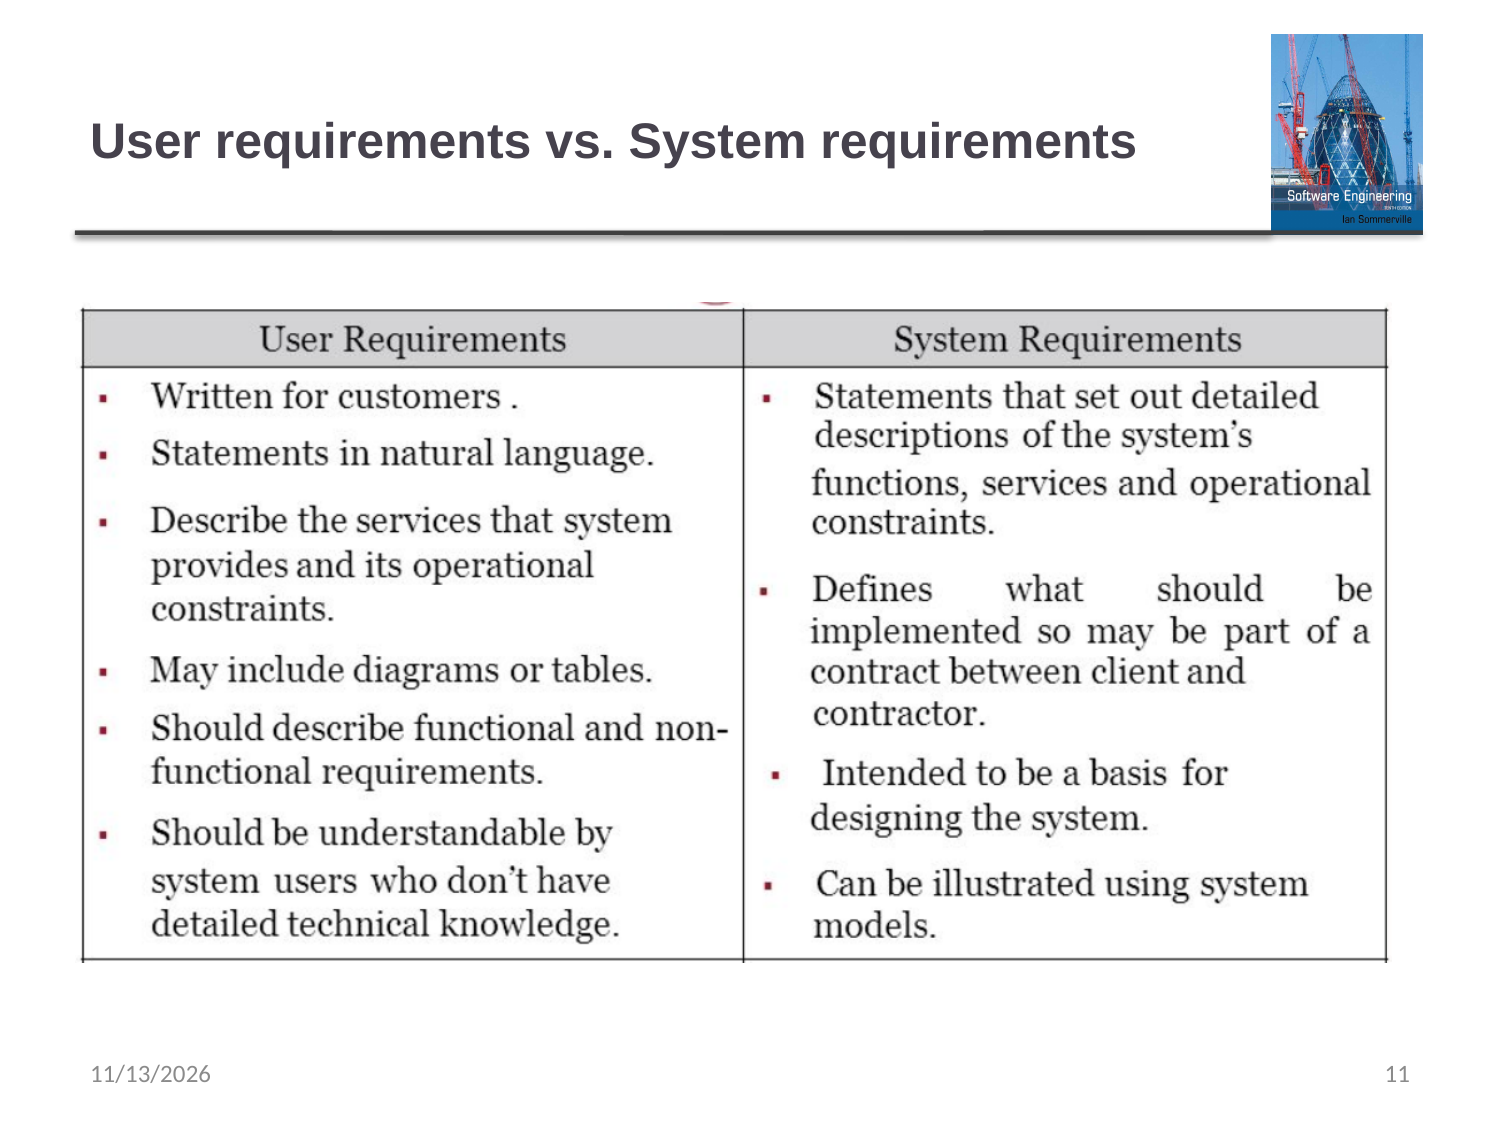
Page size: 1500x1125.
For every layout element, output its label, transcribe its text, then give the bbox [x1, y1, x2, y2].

picture [74, 302, 1393, 964]
title User requirements vs. System requirements [74, 44, 1272, 233]
picture [1271, 34, 1423, 230]
slide_number 11 [1074, 1042, 1425, 1103]
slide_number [75, 1042, 425, 1103]
